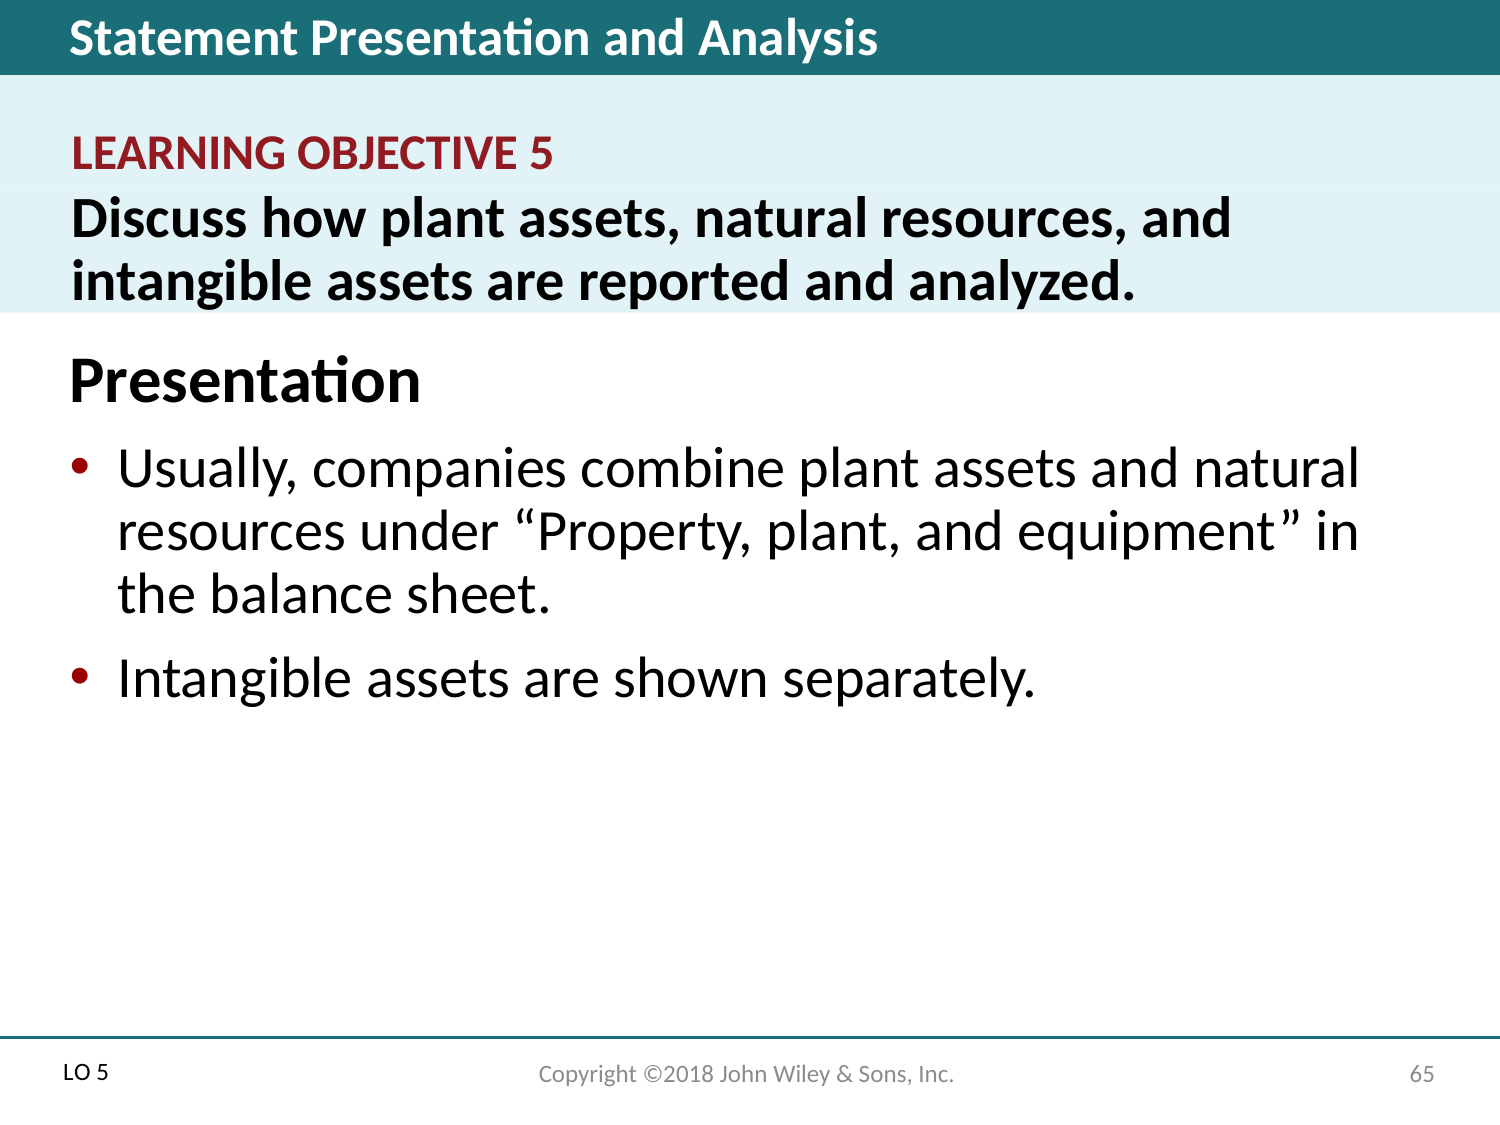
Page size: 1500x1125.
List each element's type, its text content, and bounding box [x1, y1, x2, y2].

list LEARNING OBJECTIVE 5 [0, 75, 1500, 187]
list L O 5 [48, 1042, 142, 1103]
footer Copyright ©2018 John Wiley & Sons, Inc. [496, 1042, 1004, 1103]
title Statement Presentation and Analysis [54, 2, 1455, 75]
list Discuss how plant assets, natural resources, and intangible assets are reported and analyzed. [0, 187, 1500, 313]
slide_number 65 [1059, 1042, 1450, 1103]
list Presentation Usually, companies combine plant assets and natural resources under “Property, plant, and equipment” in the balance sheet. Intangible assets are shown separately. [54, 337, 1450, 750]
